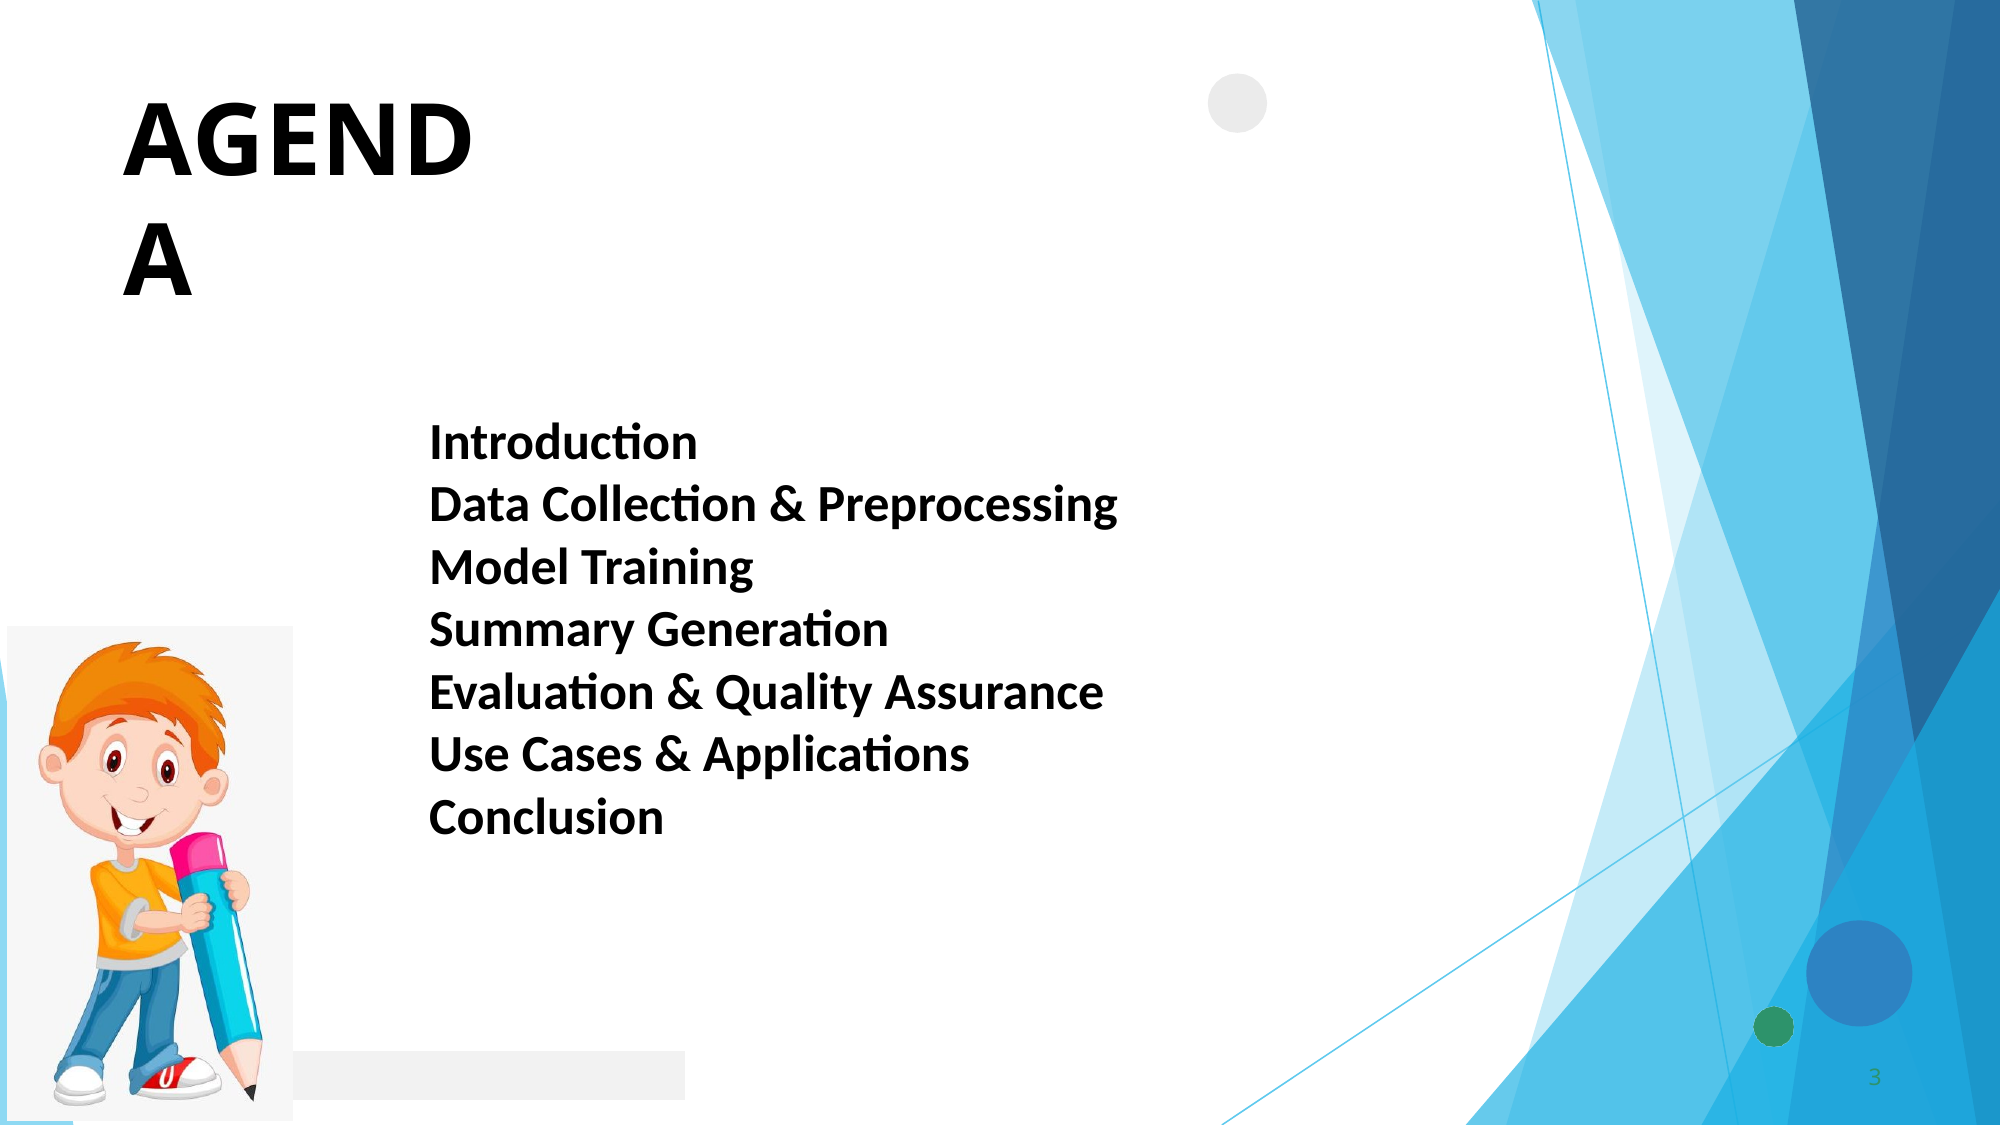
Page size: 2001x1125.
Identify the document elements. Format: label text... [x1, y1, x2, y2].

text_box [1220, 0, 2000, 1125]
picture [1752, 1005, 1794, 1048]
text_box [7, 626, 685, 1121]
title AGENDA [121, 73, 508, 316]
text_box Introduction Data Collection & Preprocessing Model Training Summary Generation Evaluation & Quality Assurance Use Cases & Applications Conclusion [414, 399, 1215, 852]
text_box [1207, 84, 1215, 123]
